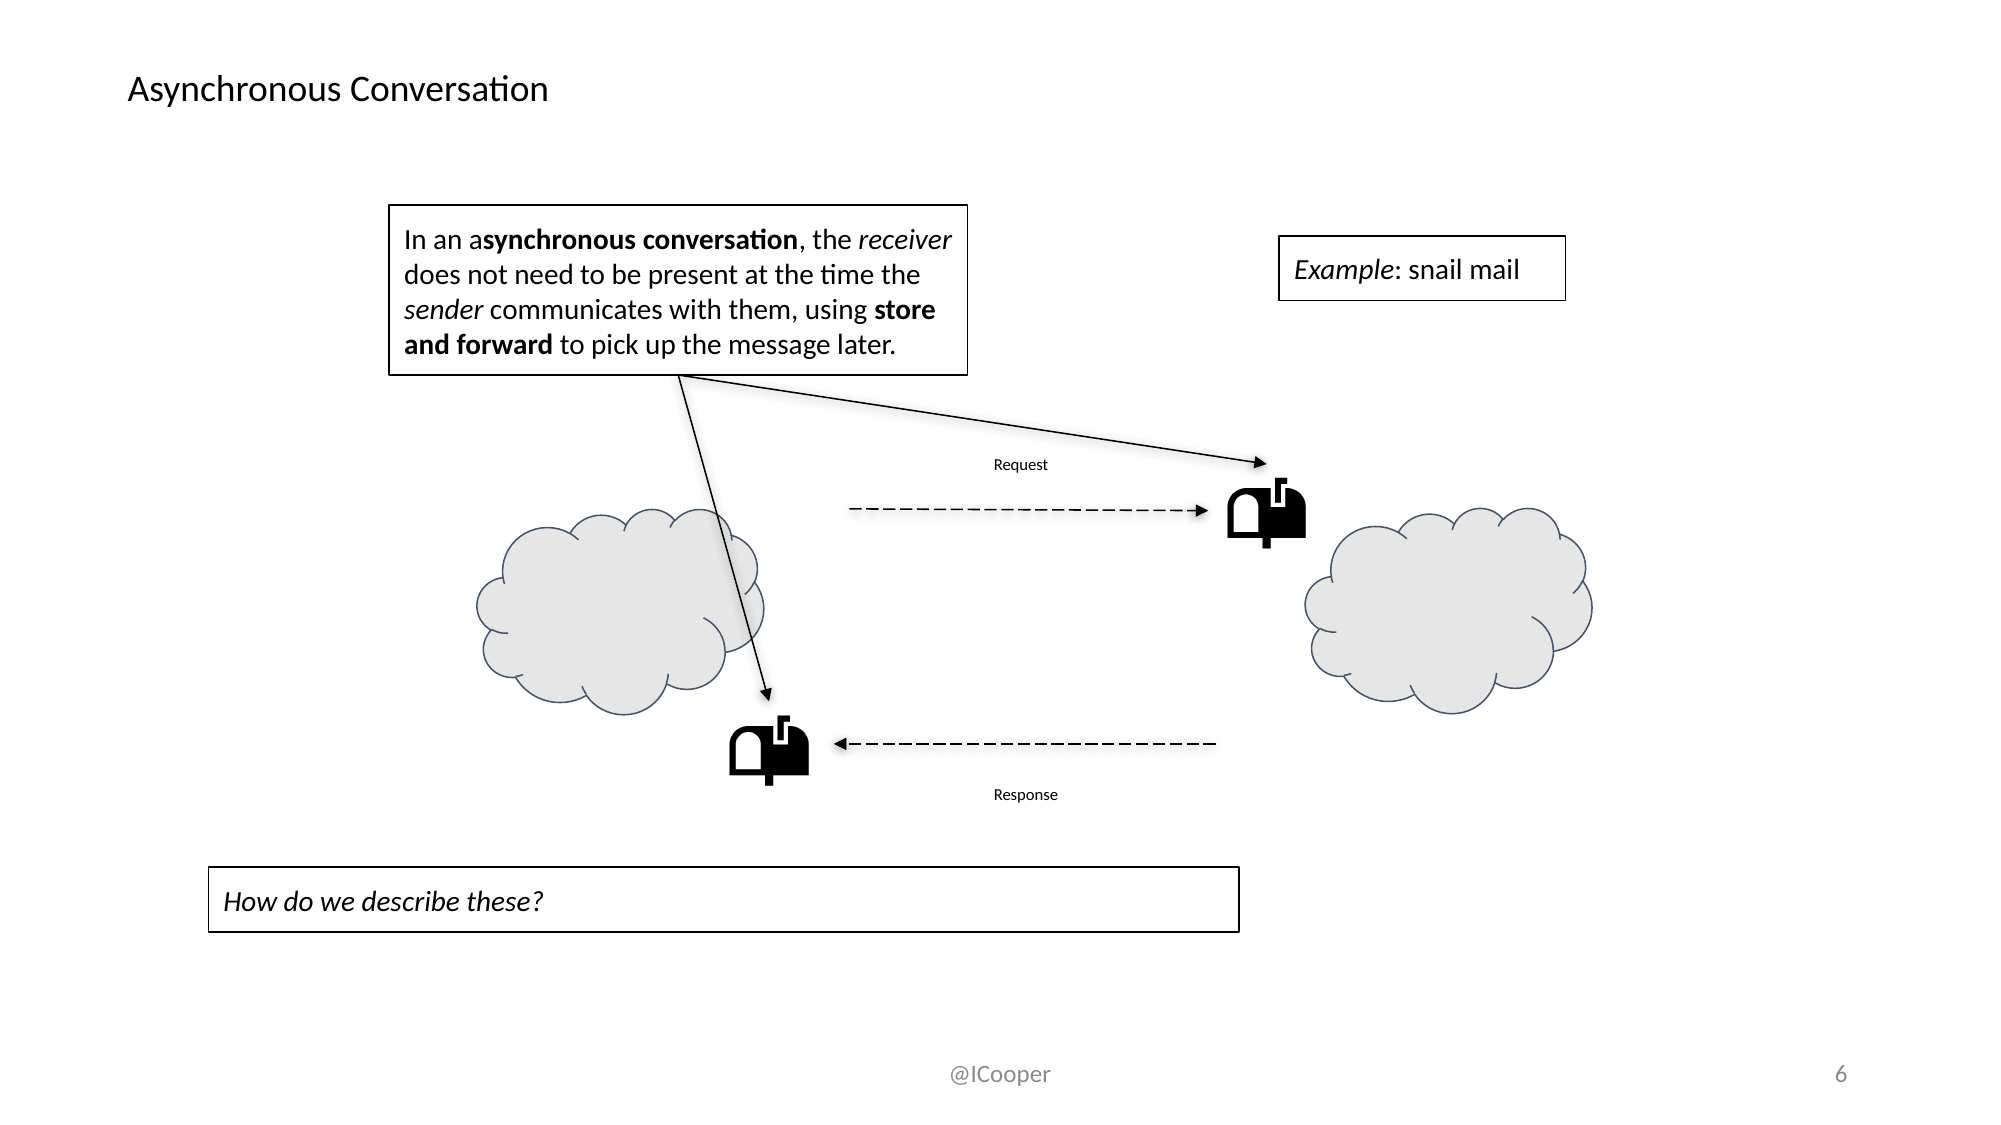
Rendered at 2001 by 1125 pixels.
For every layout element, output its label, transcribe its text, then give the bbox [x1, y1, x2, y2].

text_box How do we describe these? [208, 867, 1239, 933]
text_box In an asynchronous conversation, the receiver does not need to be present at the time the sender communicates with them, using store and forward to pick up the message later. [389, 205, 968, 375]
text_box [476, 509, 678, 715]
text_box Response [978, 773, 1084, 814]
picture [719, 701, 819, 800]
footer @ICooper [662, 1042, 1338, 1103]
text_box Request [978, 464, 1071, 484]
text_box Example: snail mail [1279, 235, 1566, 301]
text_box [1305, 508, 1593, 714]
picture [1217, 463, 1317, 563]
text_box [678, 376, 1267, 464]
slide_number 6 [1412, 1042, 1863, 1103]
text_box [678, 464, 770, 702]
text_box Asynchronous Conversation [112, 48, 1410, 124]
